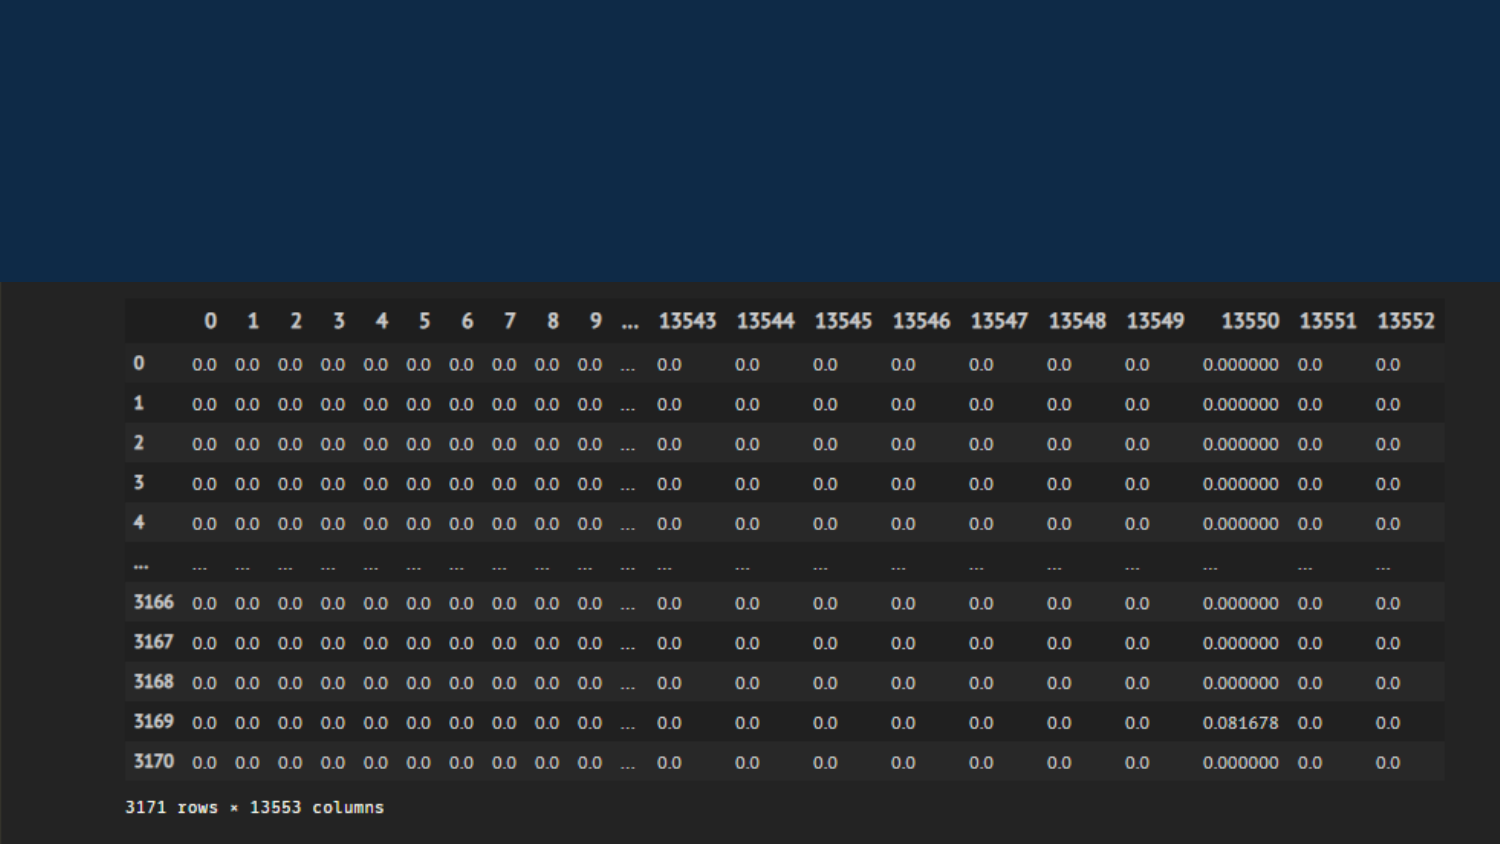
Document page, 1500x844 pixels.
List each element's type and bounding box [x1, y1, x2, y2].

picture [0, 282, 1500, 844]
